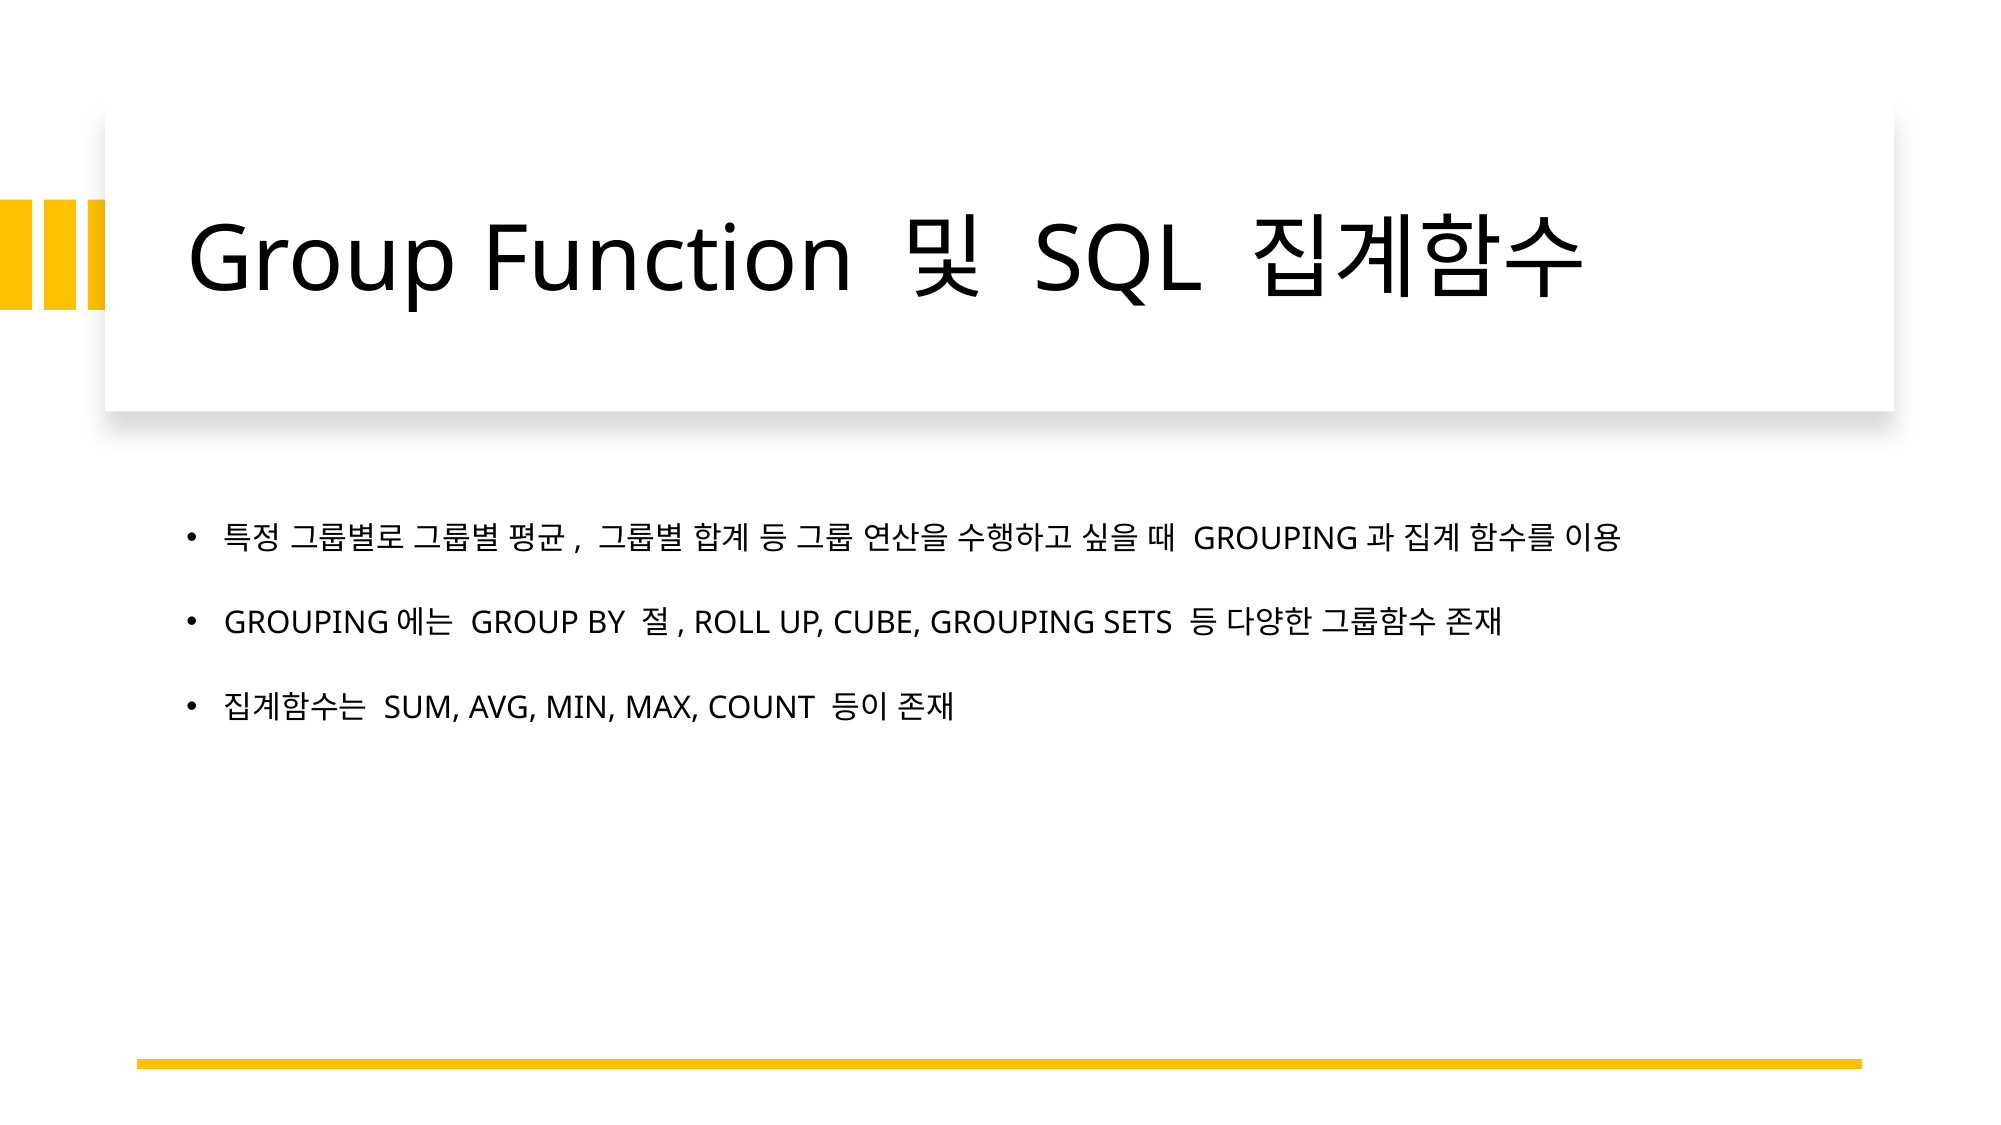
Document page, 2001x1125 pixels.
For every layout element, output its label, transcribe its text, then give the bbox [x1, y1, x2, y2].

title Group Function 및 SQL 집계함수 [171, 132, 1803, 388]
list 특정 그룹별로 그룹별 평균, 그룹별 합계 등 그룹 연산을 수행하고 싶을 때 GROUPING과 집계 함수를 이용 GROUPING에는 GROUP BY 절, ROLL UP, CUBE, GROUPING SETS 등 다양한 그룹함수 존재 집계함수는 SUM, AVG, MIN, MAX, COUNT 등이 존재 [171, 443, 1803, 857]
